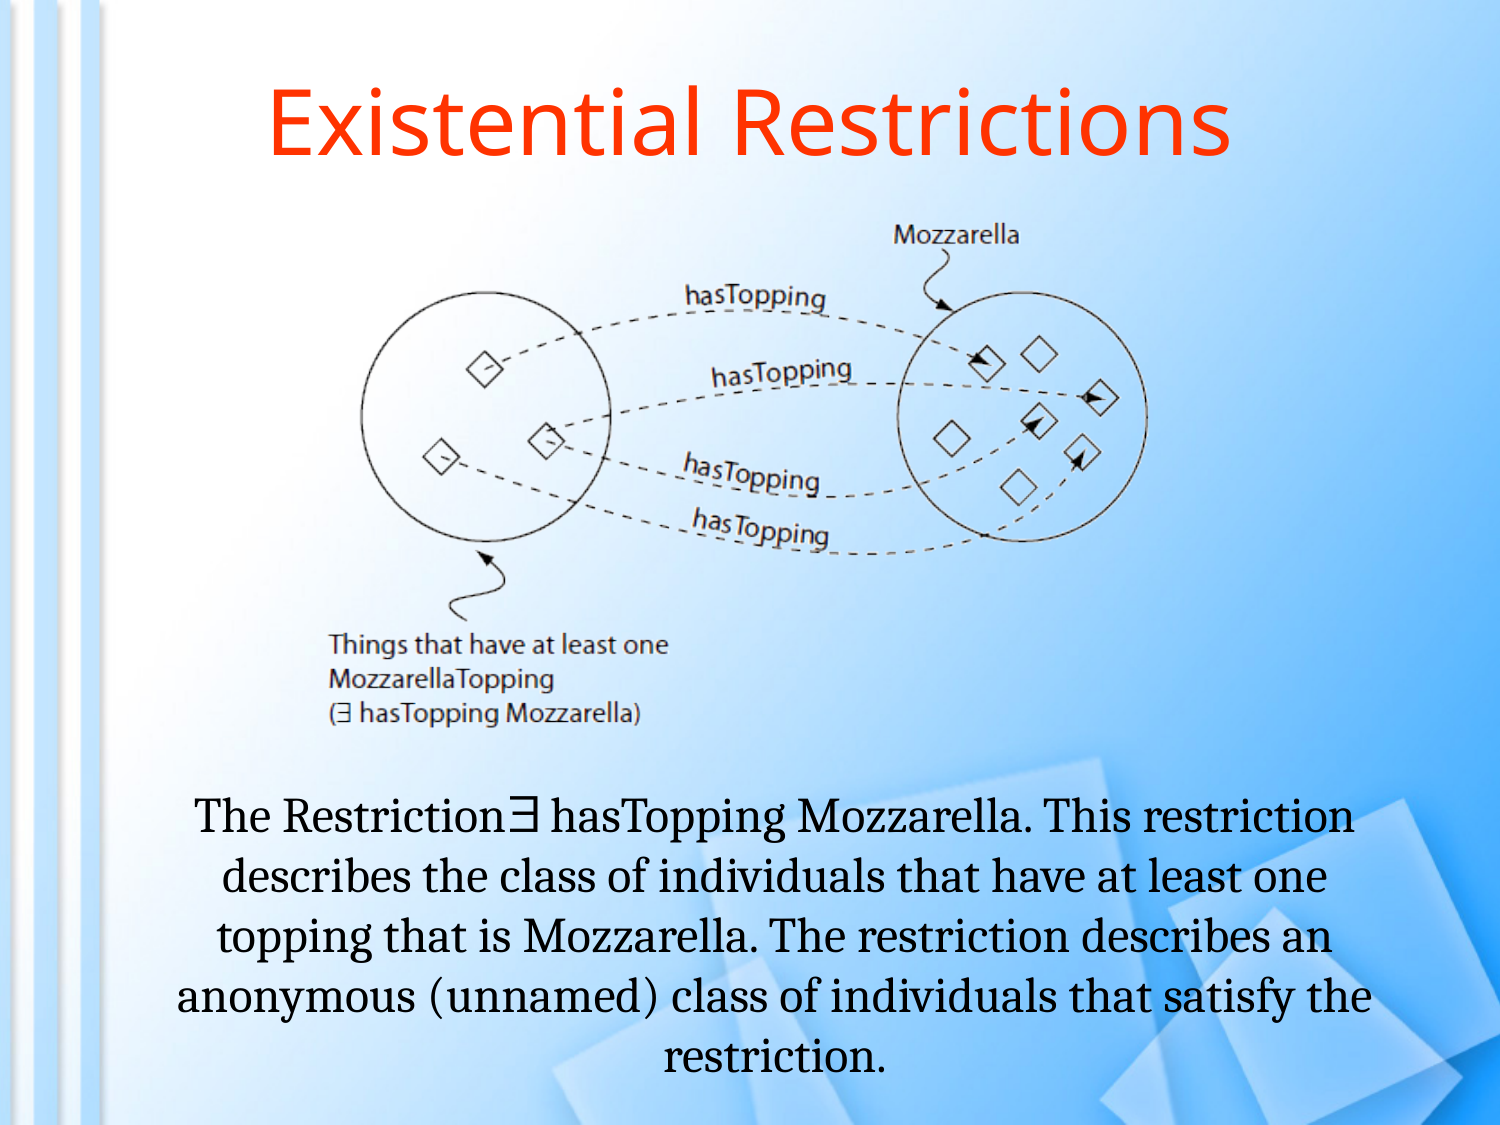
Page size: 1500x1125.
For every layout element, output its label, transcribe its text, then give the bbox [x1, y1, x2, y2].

text_box Existential Restrictions [112, 24, 1388, 213]
text_box The Restriction hasTopping Mozzarella. This restriction describes the class of individuals that have at least one topping that is Mozzarella. The restriction describes an anonymous (unnamed) class of individuals that satisfy the restriction. [124, 774, 1425, 1050]
picture [0, 0, 1500, 1125]
